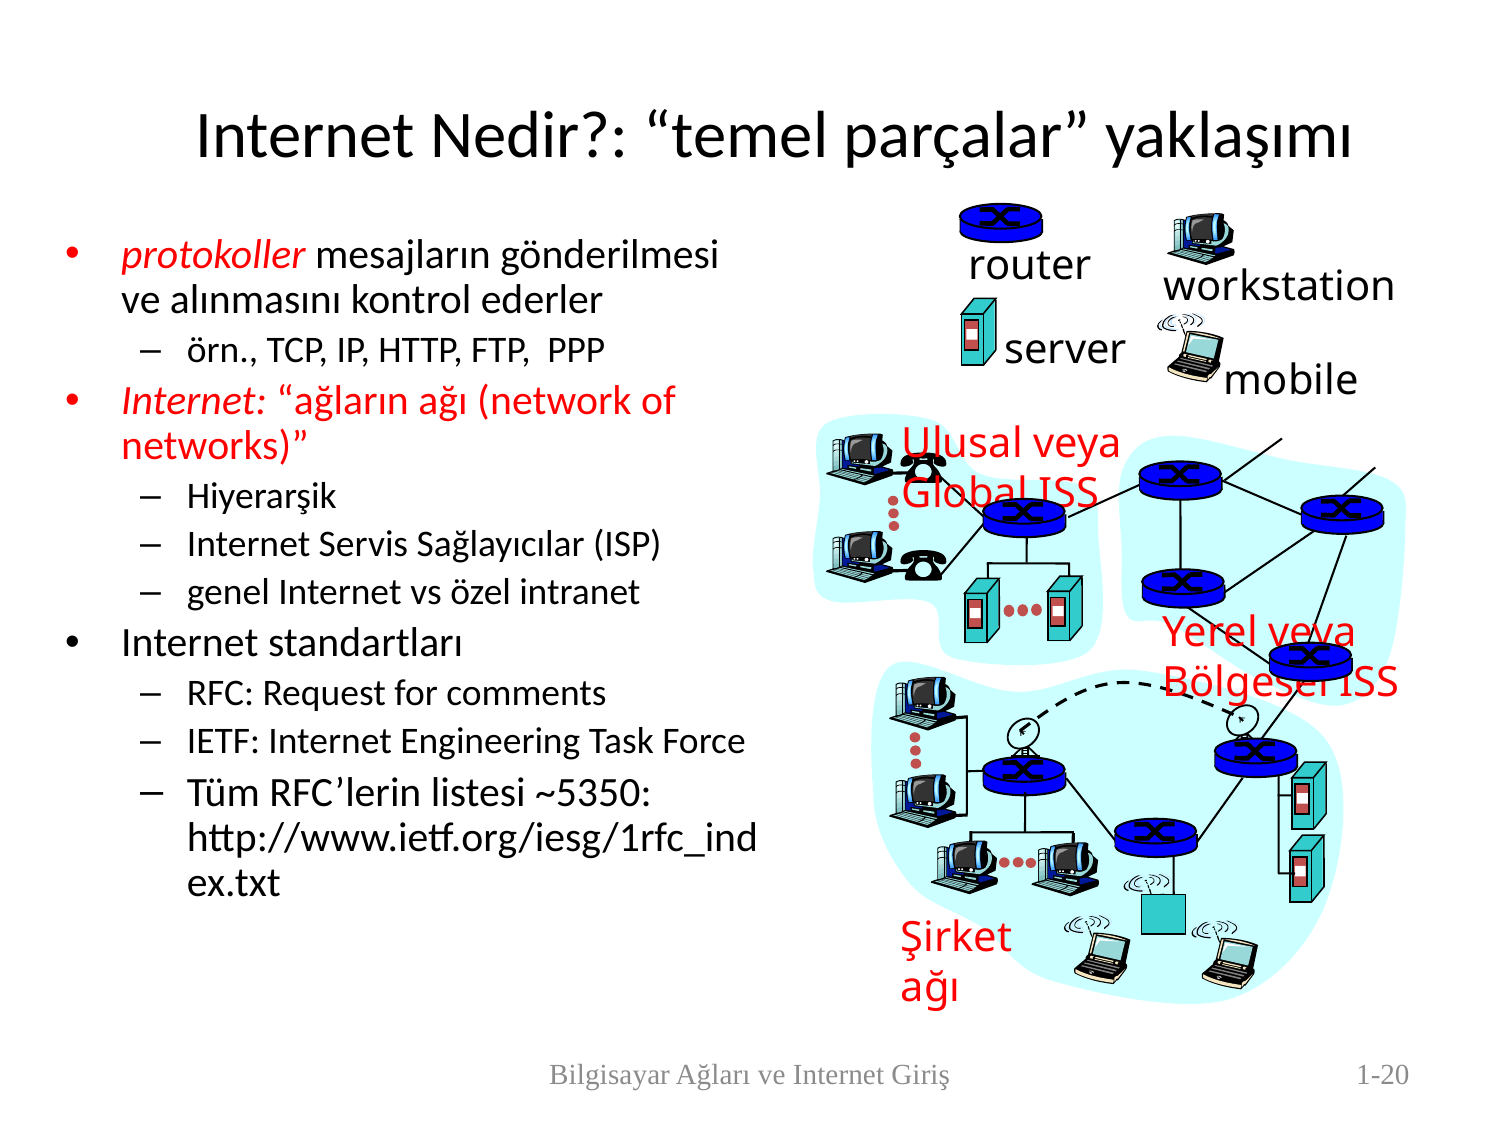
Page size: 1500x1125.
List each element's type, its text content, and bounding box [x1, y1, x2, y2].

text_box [1139, 461, 1222, 500]
text_box [1138, 435, 1406, 597]
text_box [982, 498, 1066, 538]
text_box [1166, 212, 1236, 266]
text_box [1004, 857, 1010, 868]
text_box [1264, 712, 1344, 895]
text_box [1214, 738, 1298, 778]
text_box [1047, 575, 1083, 642]
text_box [825, 432, 947, 486]
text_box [1156, 311, 1224, 383]
title Internet Nedir?: “temel parçalar” yaklaşımı [50, 37, 1500, 225]
text_box [972, 669, 1147, 771]
text_box [971, 833, 1073, 902]
text_box [1012, 857, 1024, 868]
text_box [982, 756, 1066, 796]
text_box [1141, 568, 1225, 608]
text_box router [953, 230, 1107, 296]
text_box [1114, 818, 1198, 858]
text_box Ulusal veya Global ISS [886, 408, 1138, 523]
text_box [1031, 841, 1101, 897]
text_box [1225, 704, 1260, 736]
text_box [1291, 761, 1327, 830]
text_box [888, 676, 968, 829]
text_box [1063, 913, 1131, 985]
text_box [1120, 506, 1180, 622]
text_box workstation [1149, 251, 1412, 317]
slide_number 1-20 [1074, 1042, 1425, 1103]
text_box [1191, 918, 1259, 990]
text_box [871, 661, 953, 898]
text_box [961, 298, 996, 366]
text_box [887, 495, 900, 532]
text_box [1100, 942, 1233, 1004]
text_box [1289, 834, 1325, 903]
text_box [964, 578, 1000, 644]
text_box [1006, 717, 1041, 755]
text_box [930, 839, 1000, 895]
text_box Şirket ağı [886, 902, 1039, 1017]
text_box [1269, 642, 1352, 682]
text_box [959, 203, 1043, 243]
text_box server [989, 314, 1143, 380]
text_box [1123, 872, 1186, 935]
list protokoller mesajların gönderilmesi ve alınmasını kontrol ederler örn., TCP, IP, HTTP, FTP, PPP Internet: “ağların ağı (network of networks)” Hiyerarşik Internet Servis Sağlayıcılar (ISP) genel Internet vs özel intranet Internet standartları RFC: Request for comments IETF: Internet Engineering Task Force Tüm RFC’lerin listesi ~5350: http://www.ietf.org/iesg/1rfc_index.txt [50, 224, 775, 1125]
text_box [1015, 590, 1030, 630]
text_box Yerel veya Bölgesel ISS [1147, 597, 1415, 712]
text_box [972, 720, 1324, 983]
text_box mobile [1209, 345, 1374, 410]
text_box [812, 413, 1104, 666]
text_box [825, 530, 947, 584]
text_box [1301, 495, 1384, 535]
text_box [1040, 682, 1220, 730]
footer Bilgisayar Ağları ve Internet Giriş [775, 1042, 988, 1103]
